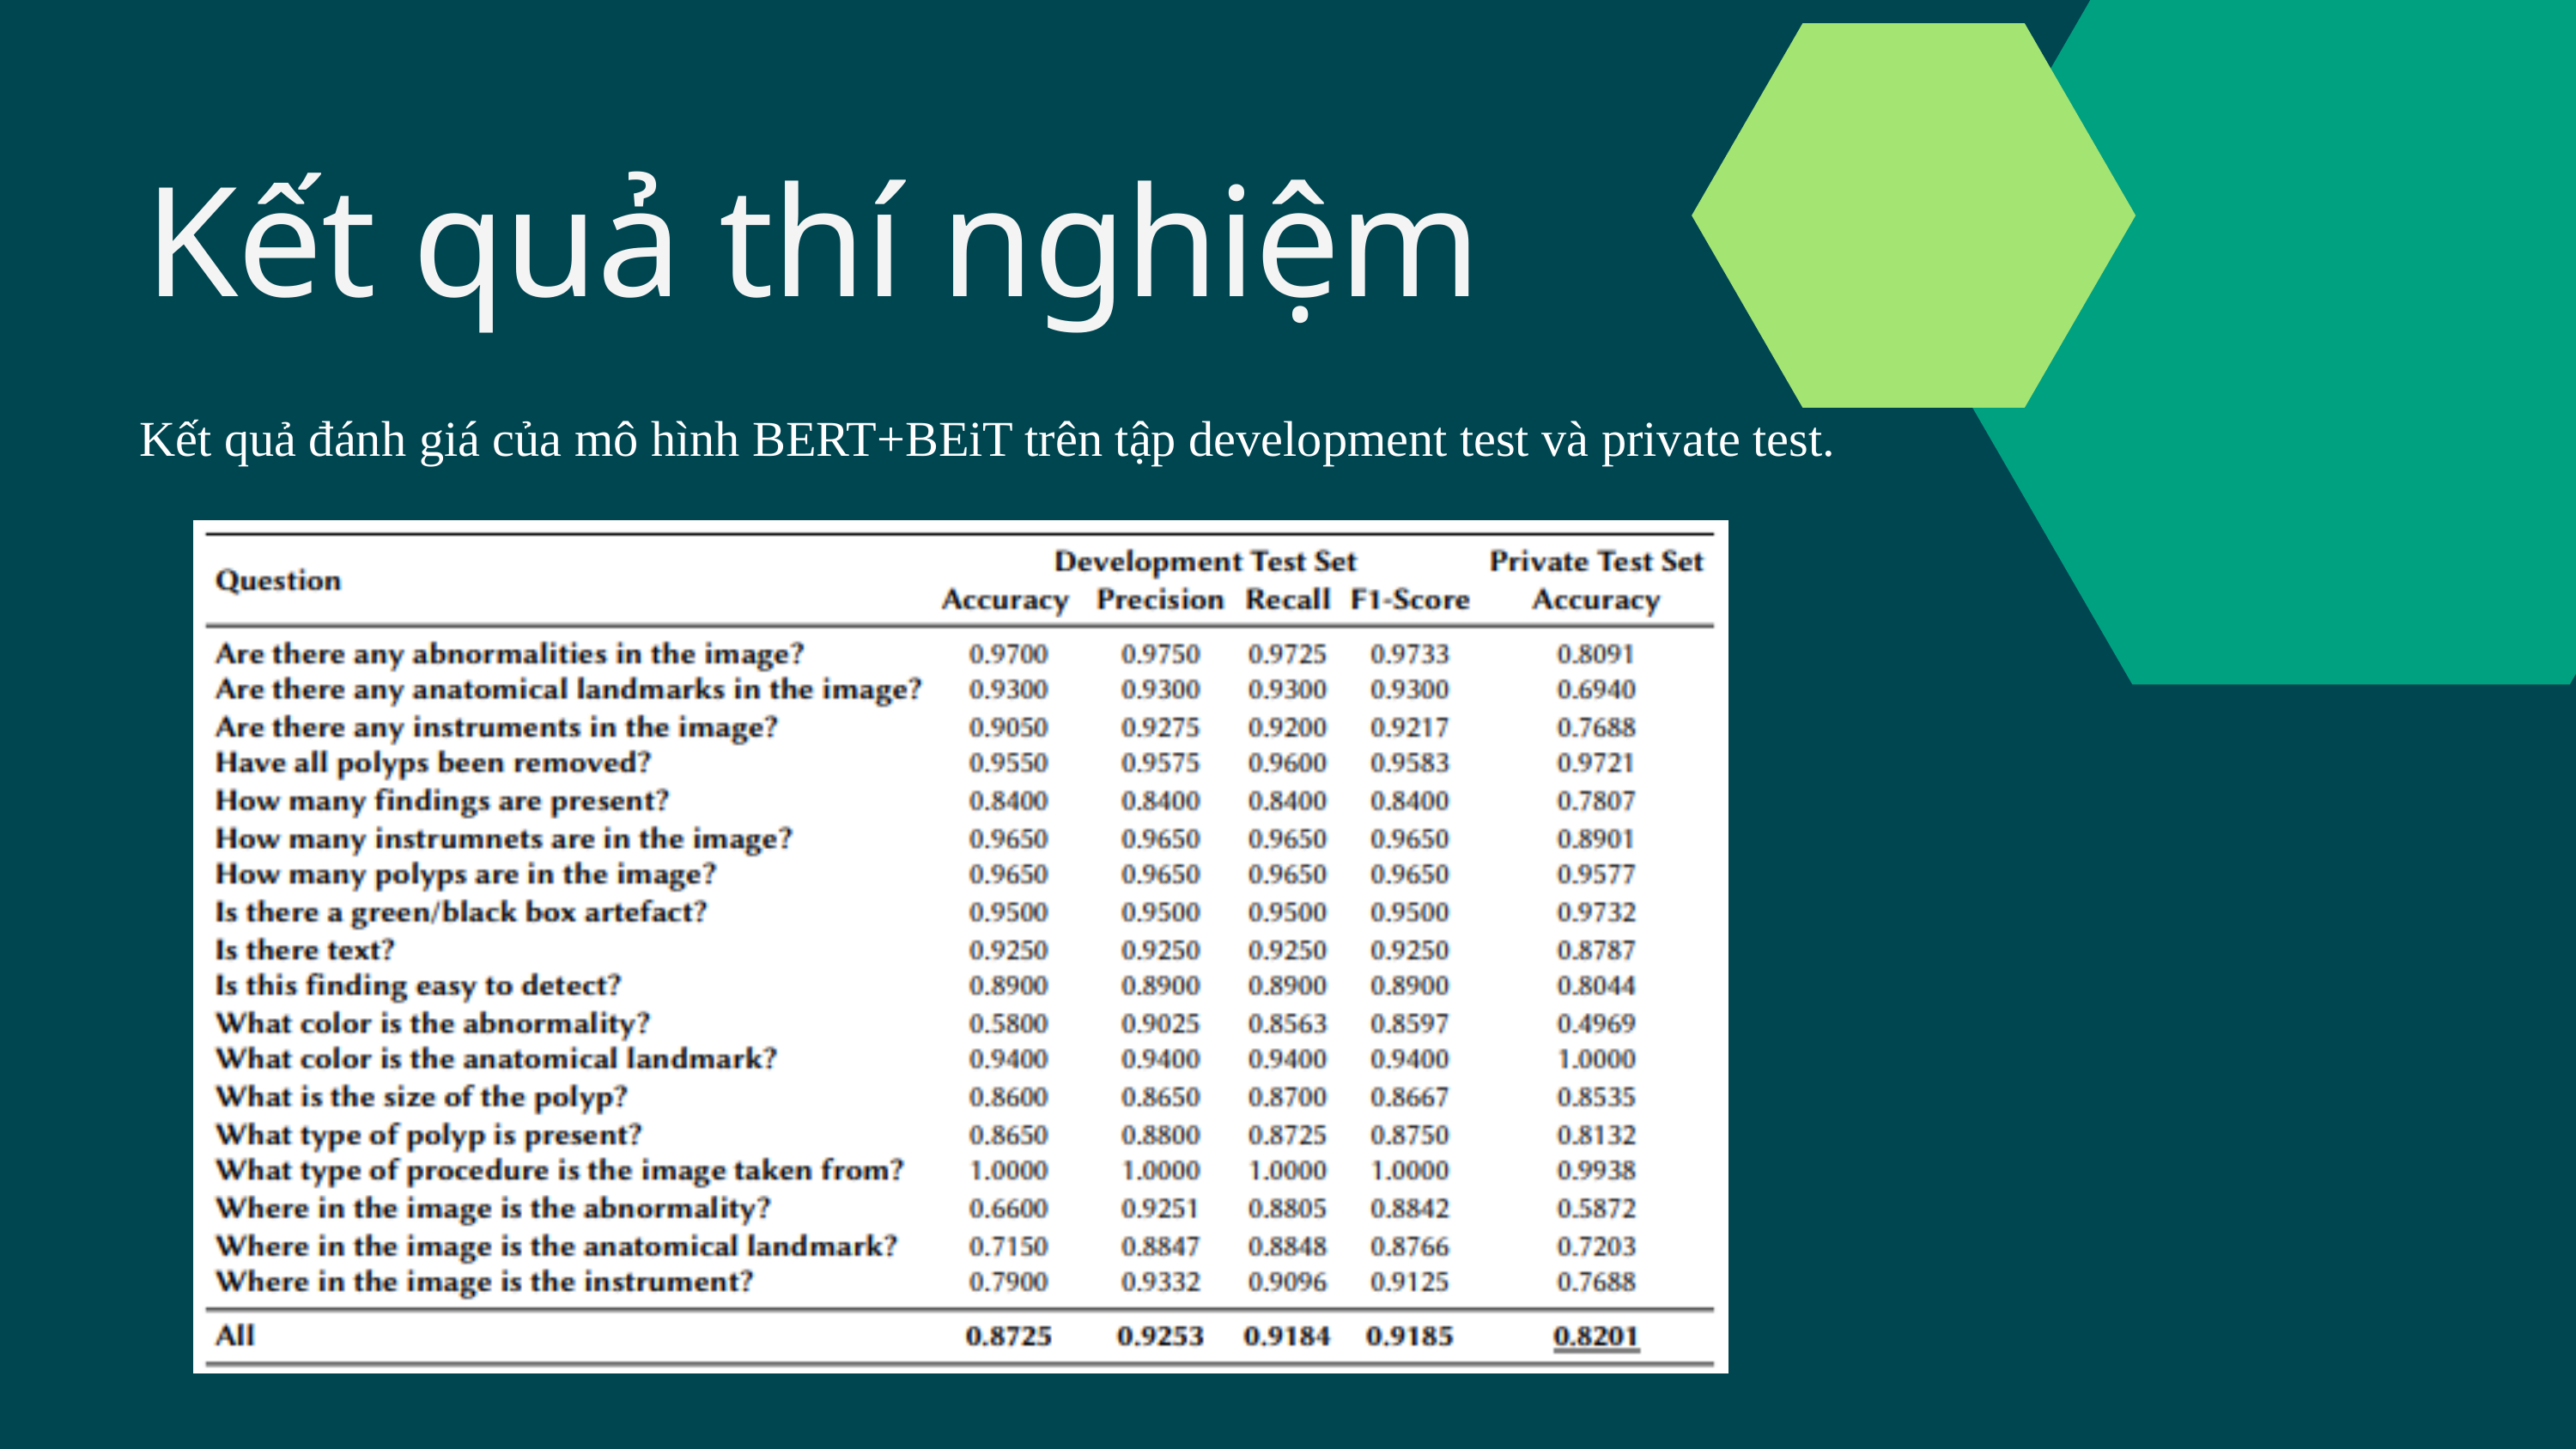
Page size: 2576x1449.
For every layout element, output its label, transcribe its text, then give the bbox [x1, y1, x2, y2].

picture [192, 519, 1728, 1373]
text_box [1913, 0, 2576, 685]
text_box Kết quả thí nghiệm [144, 144, 1643, 328]
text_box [1691, 22, 2136, 409]
text_box Kết quả đánh giá của mô hình BERT+BEiT trên tập development test và private test. [139, 405, 1909, 466]
